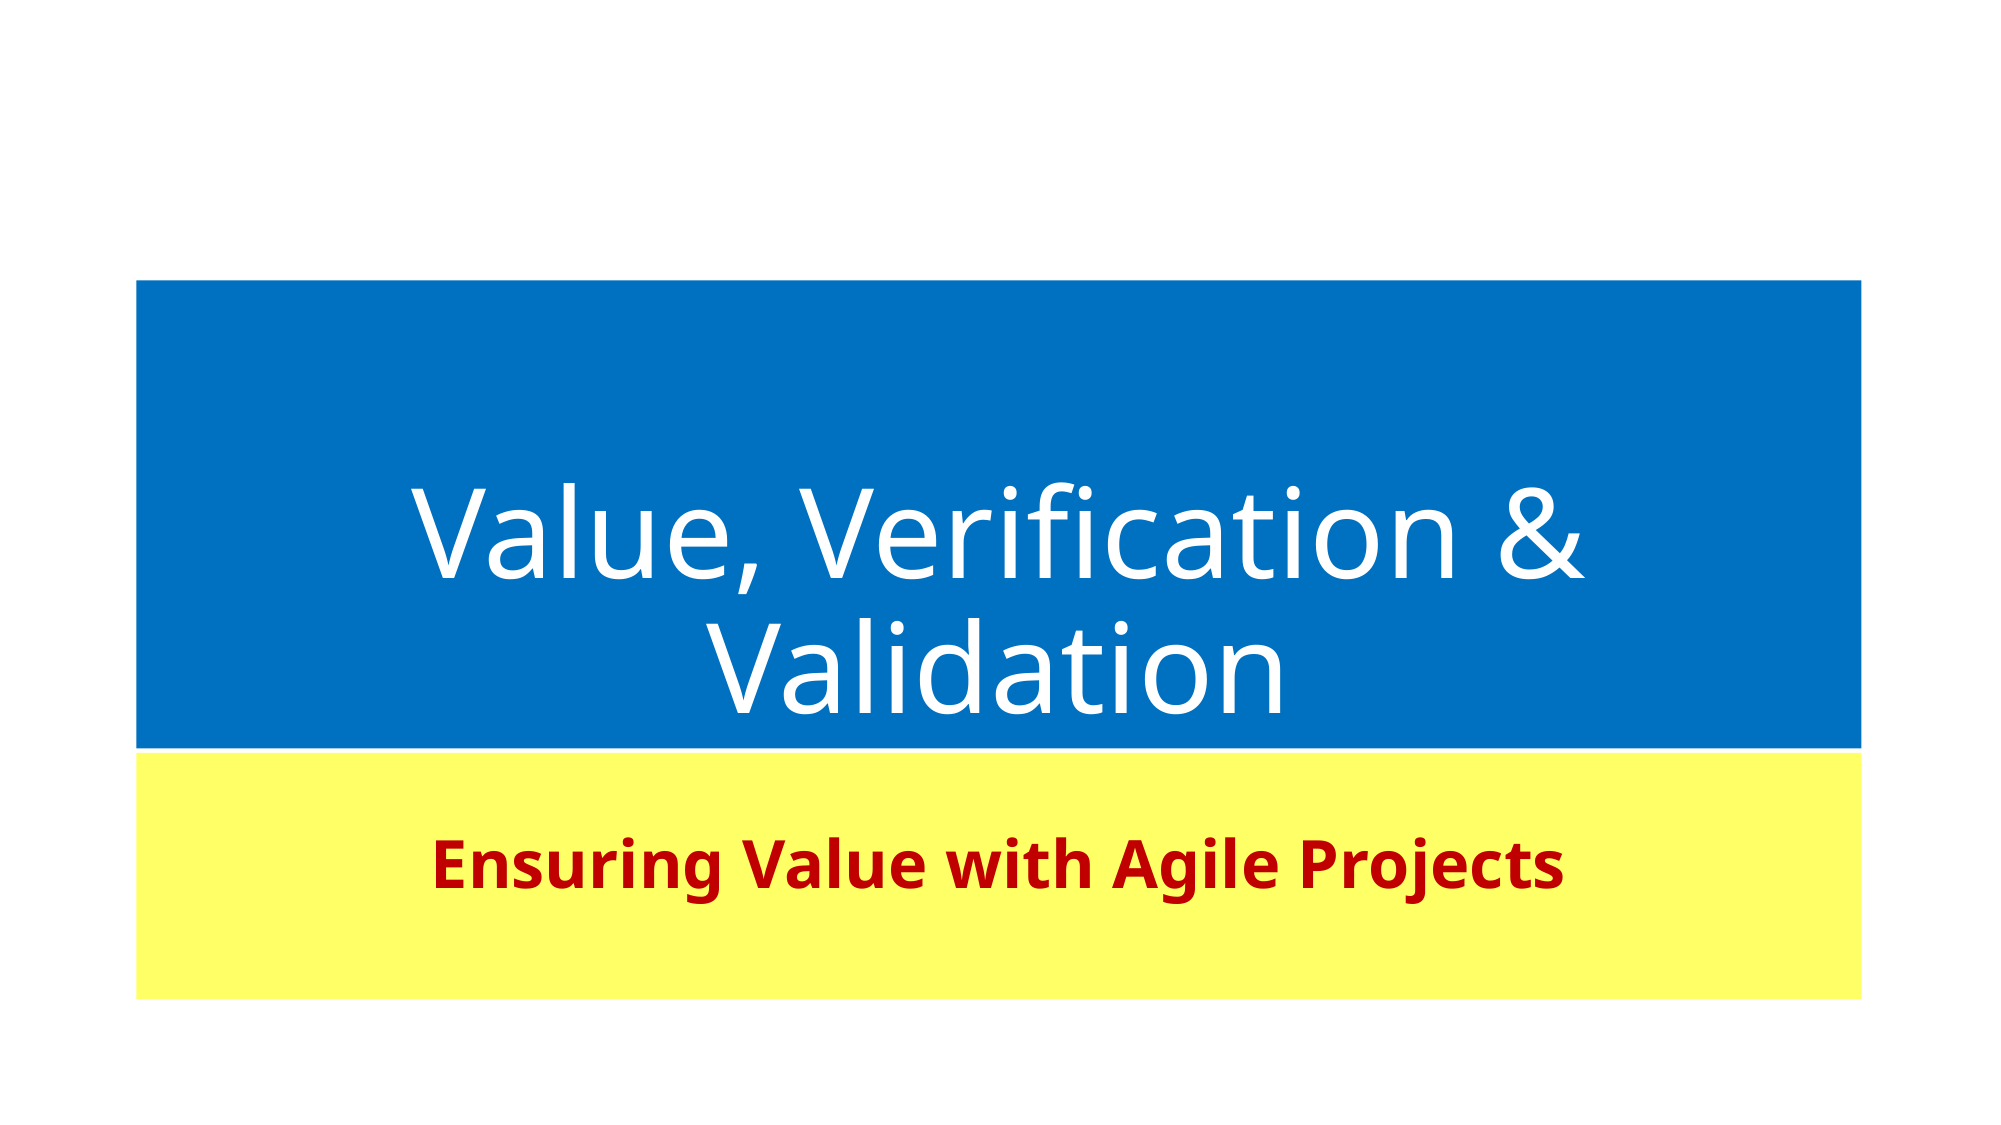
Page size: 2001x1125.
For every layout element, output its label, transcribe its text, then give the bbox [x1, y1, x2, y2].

title Value, Verification & Validation [136, 280, 1862, 749]
list Ensuring Value with Agile Projects [136, 752, 1862, 999]
